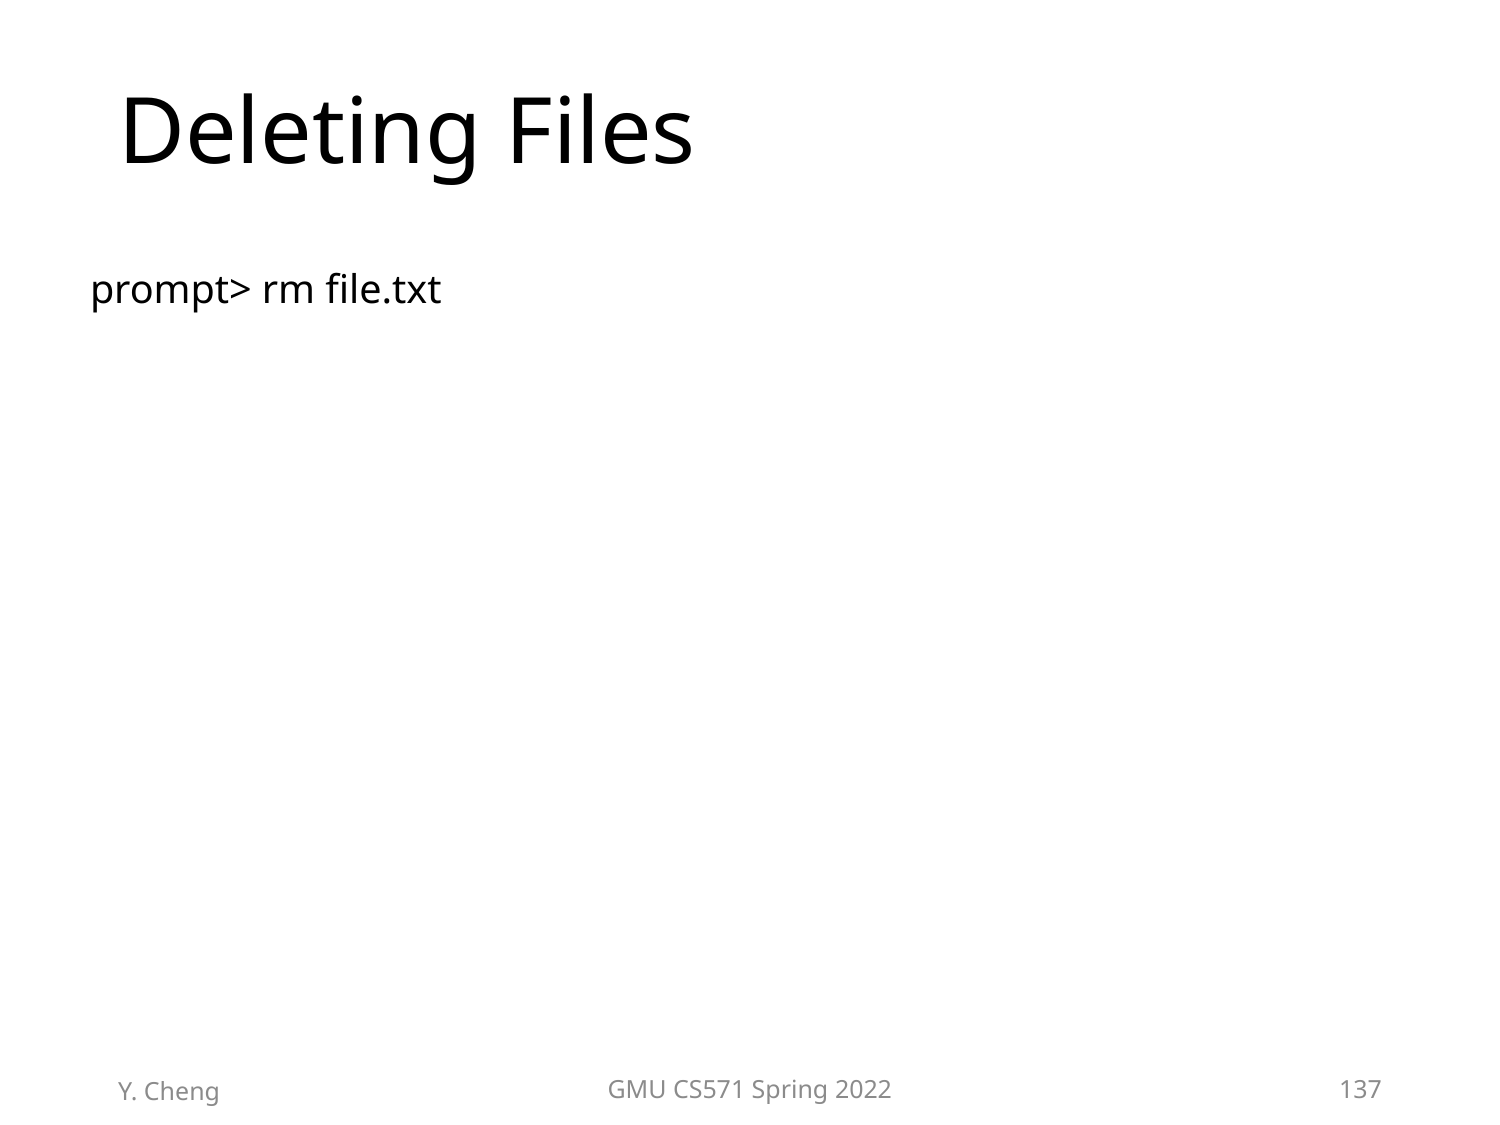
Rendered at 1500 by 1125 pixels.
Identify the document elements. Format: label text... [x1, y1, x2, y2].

title Deleting Files [103, 25, 1397, 243]
slide_number Y. Cheng [103, 1060, 441, 1121]
footer GMU CS571 Spring 2022 [496, 1060, 1004, 1121]
list prompt> rm file.txt [75, 262, 1425, 1005]
slide_number 137 [1059, 1060, 1397, 1121]
